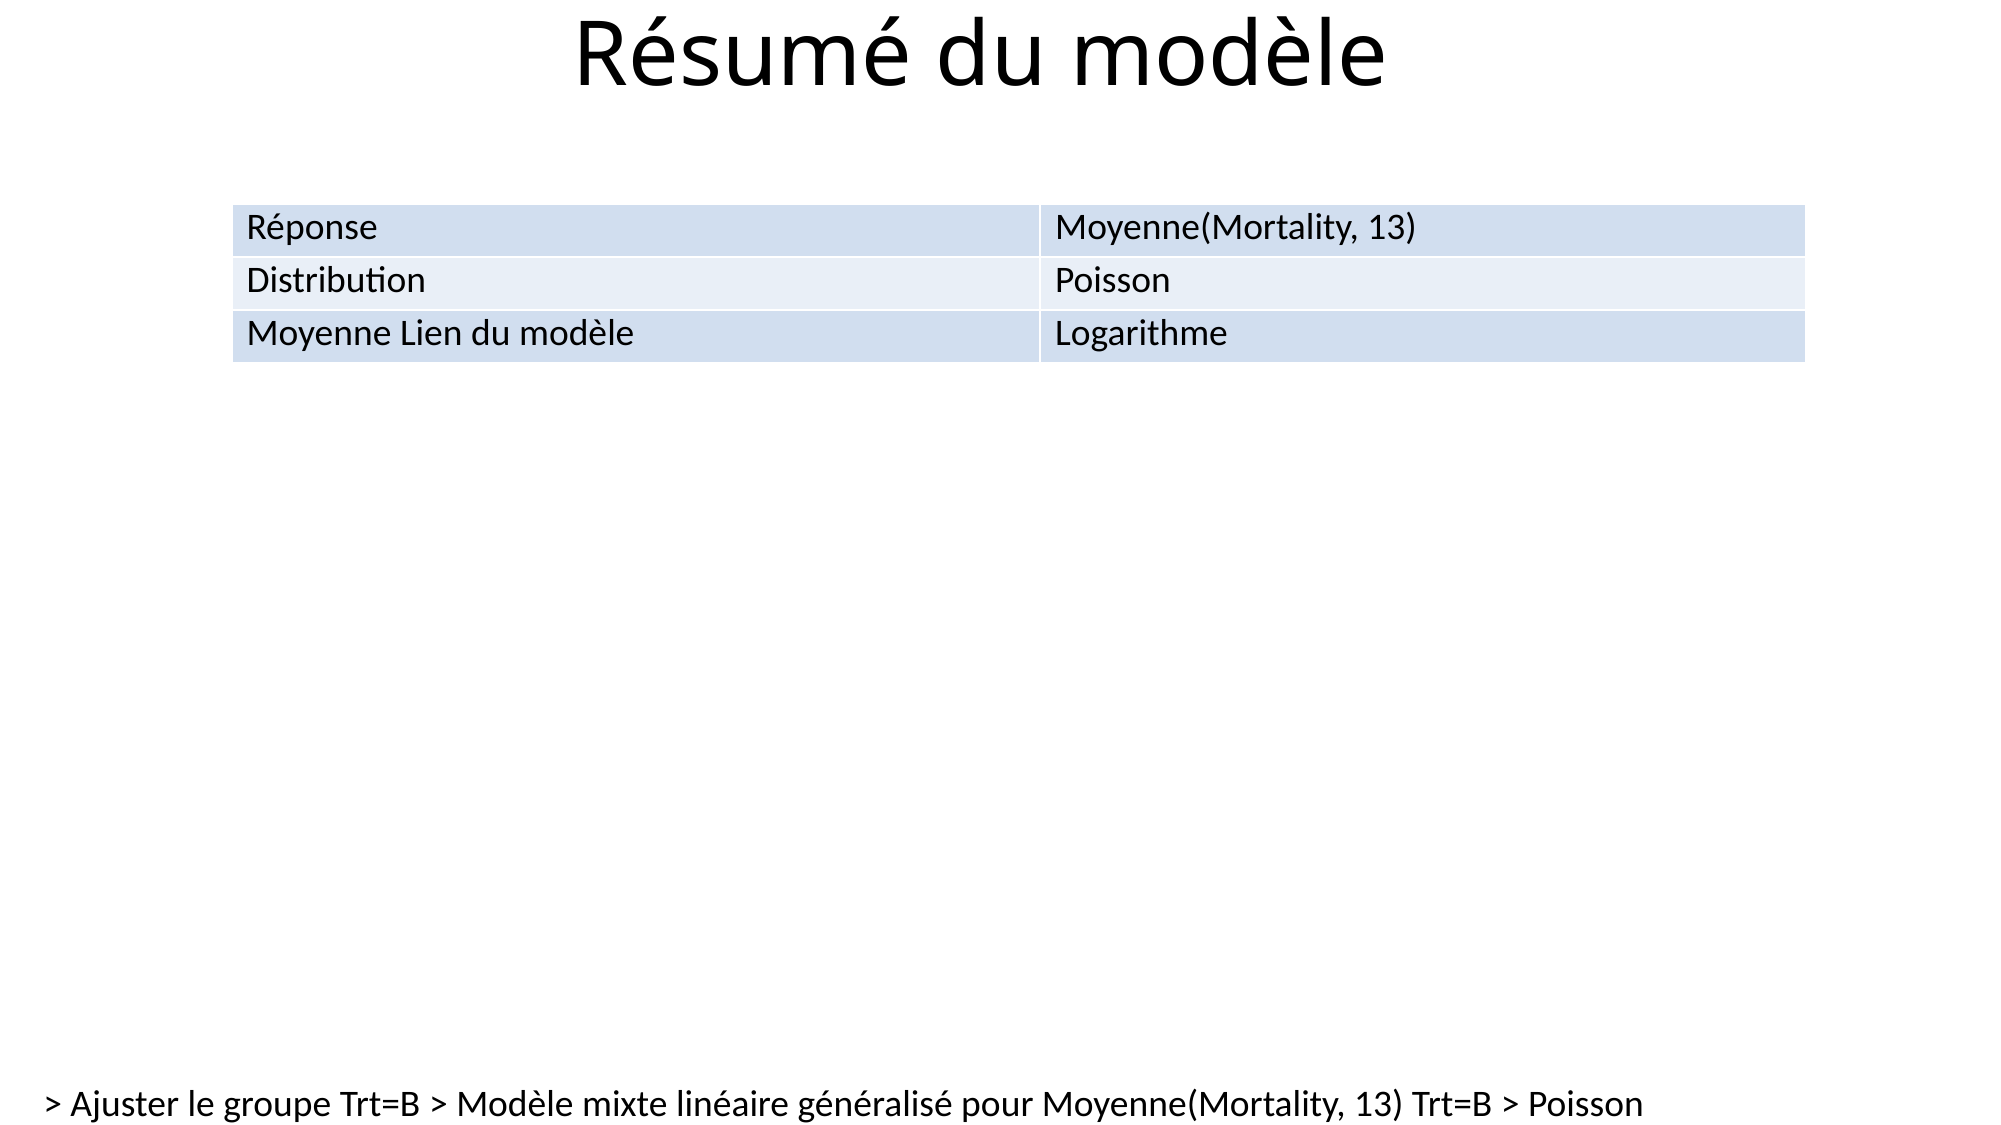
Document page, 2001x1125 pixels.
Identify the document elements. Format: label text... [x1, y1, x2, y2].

title Résumé du modèle [0, 0, 1963, 113]
text_box > Ajuster le groupe Trt=B > Modèle mixte linéaire généralisé pour Moyenne(Mortality, 13) Trt=B > Poisson [43, 1079, 1647, 1125]
table_cell Distribution [233, 258, 1039, 309]
table_cell Logarithme [1041, 311, 1805, 362]
table_cell Moyenne Lien du modèle [233, 311, 1039, 362]
table_header Moyenne(Mortality, 13) [1041, 205, 1805, 256]
table_cell Poisson [1041, 258, 1805, 309]
table_header Réponse [233, 205, 1039, 256]
